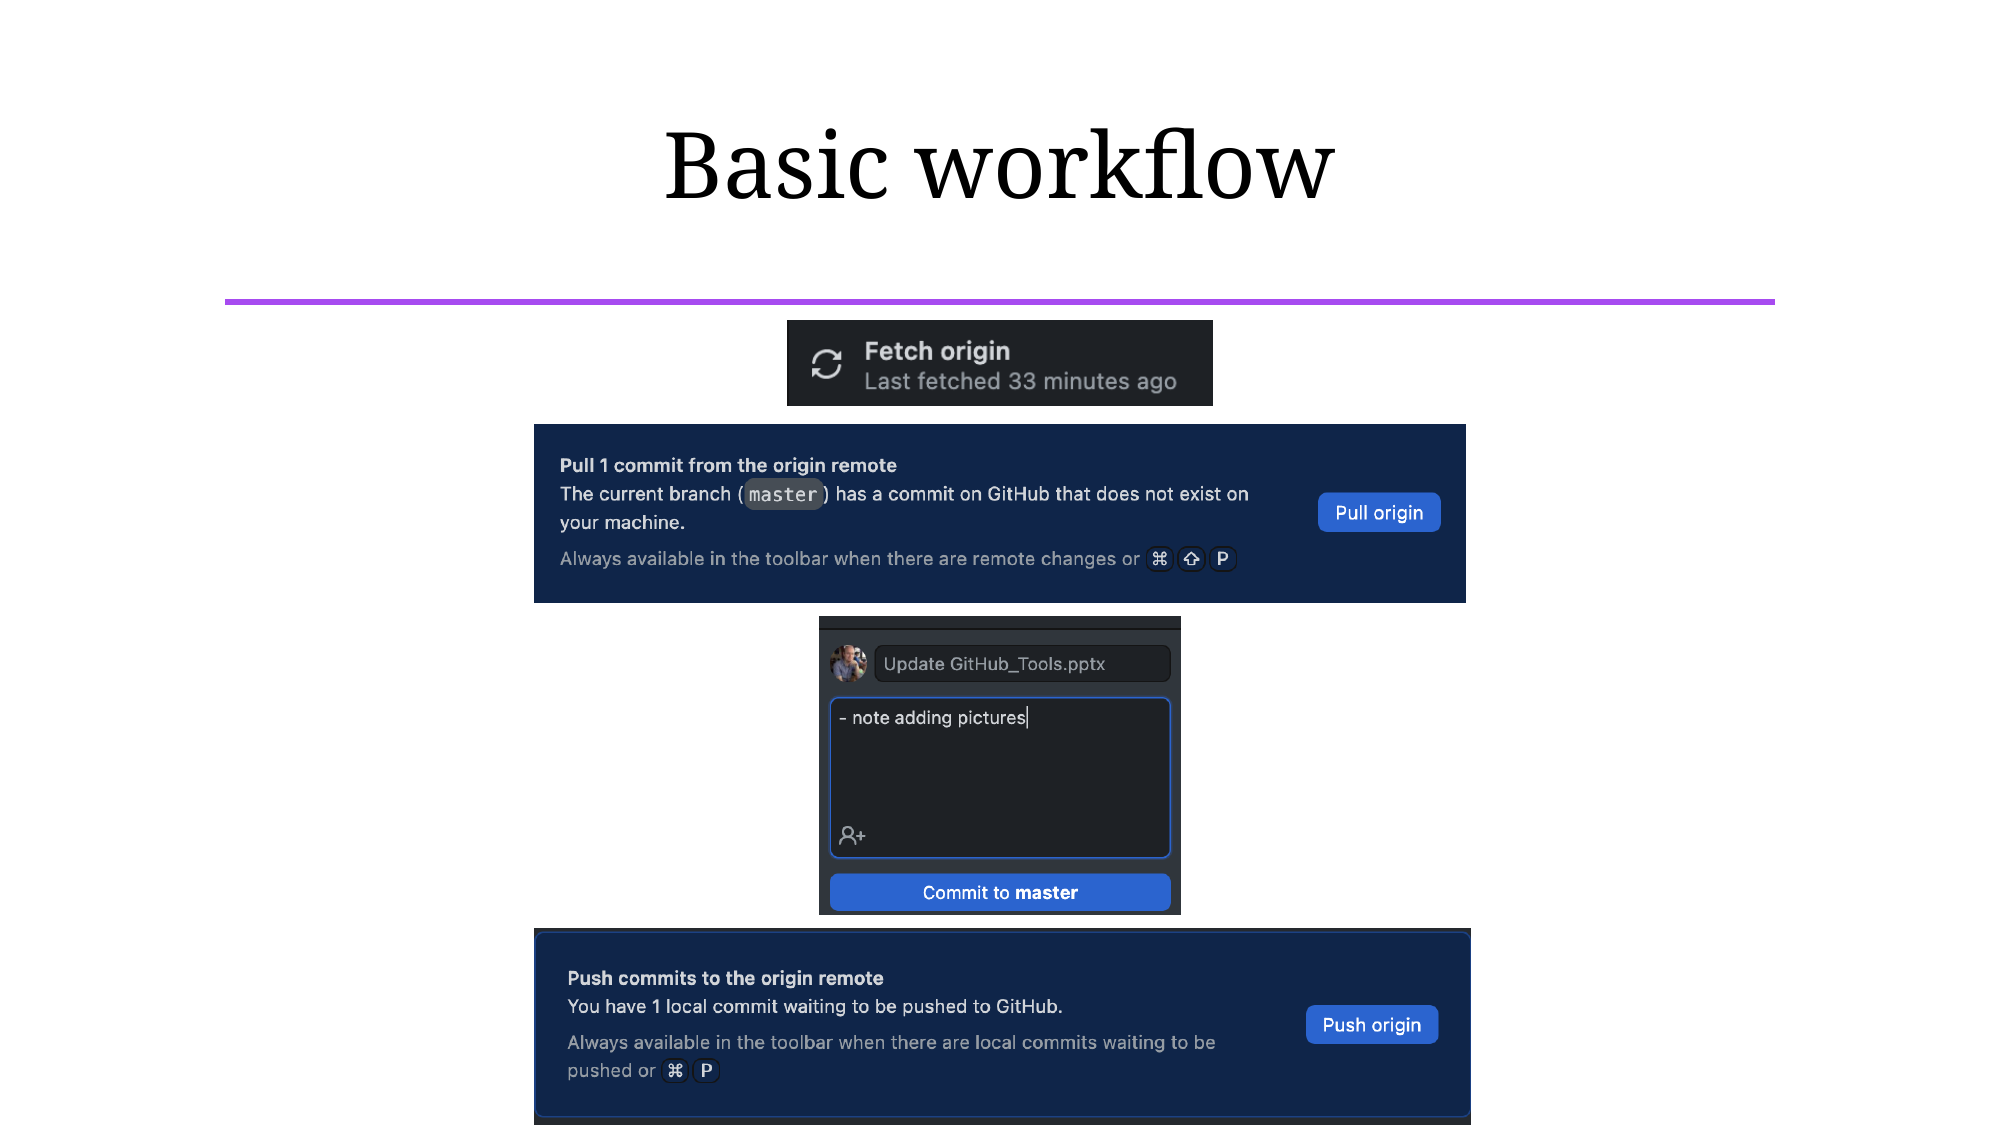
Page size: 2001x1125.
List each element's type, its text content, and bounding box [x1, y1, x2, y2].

picture [818, 616, 1181, 915]
picture [534, 928, 1471, 1125]
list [787, 320, 1213, 406]
title Basic workflow [137, 59, 1863, 278]
picture [534, 424, 1466, 603]
